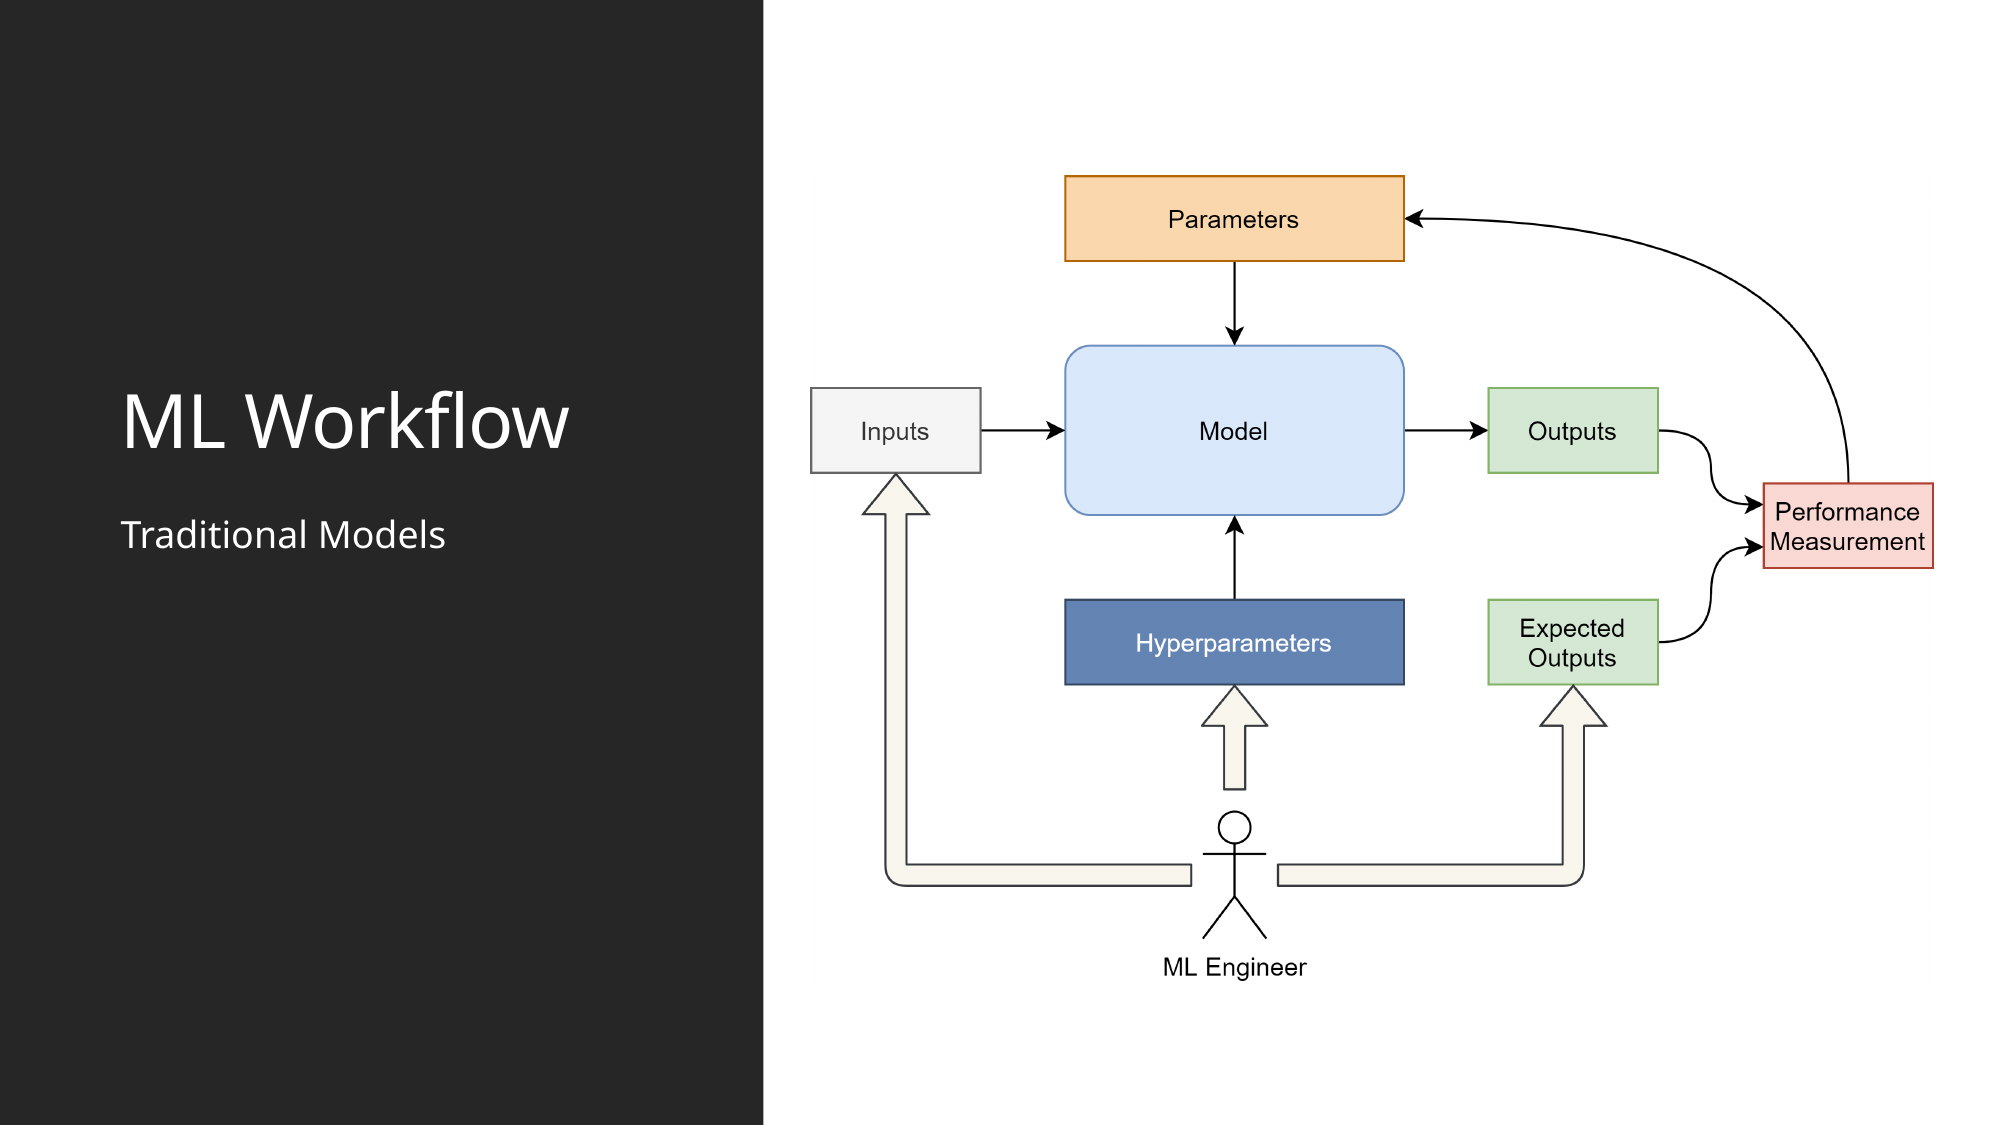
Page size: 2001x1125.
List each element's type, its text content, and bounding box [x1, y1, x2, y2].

title ML Workflow [105, 128, 683, 473]
list Traditional Models [105, 499, 683, 1002]
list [810, 175, 1934, 985]
